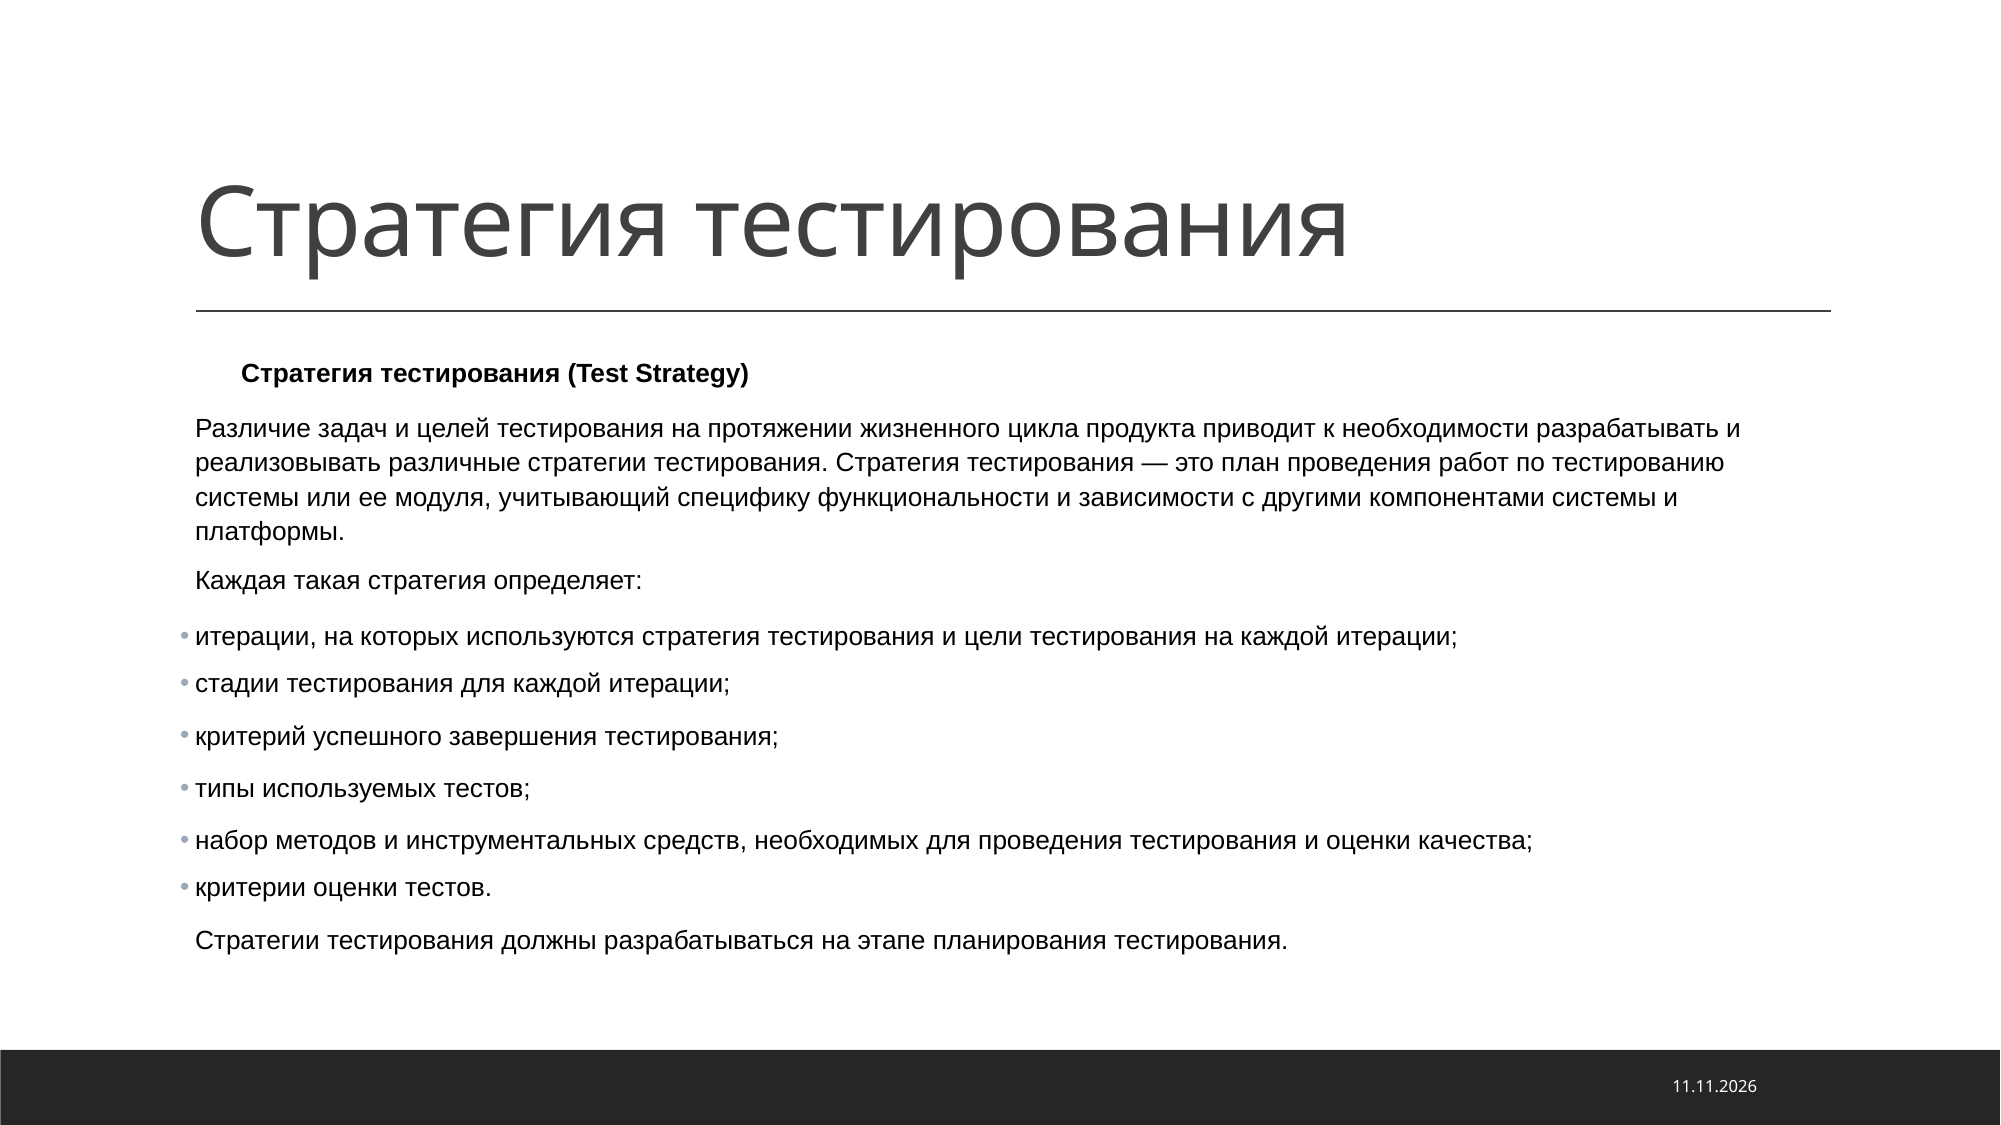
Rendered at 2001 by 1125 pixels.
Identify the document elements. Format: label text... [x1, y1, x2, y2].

list Стратегия тестирования (Test Strategy) Различие задач и целей тестирования на протяжении жизненного цикла продукта приводит к необходимости разрабатывать и реализовывать различные стратегии тестирования. Стратегия тестирования — это план проведения работ по тестированию системы или ее модуля, учитывающий специфику функциональности и зависимости с другими компонентами системы и платформы. Каждая такая стратегия определяет: итерации, на которых используются стратегия тестирования и цели тестирования на каждой итерации; стадии тестирования для каждой итерации; критерий успешного завершения тестирования; типы используемых тестов; набор методов и инструментальных средств, необходимых для проведения тестирования и оценки качества; критерии оценки тестов. Стратегии тестирования должны разрабатываться на этапе планирования тестирования. [180, 345, 1830, 963]
title Стратегия тестирования [180, 47, 1830, 285]
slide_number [1348, 1057, 1773, 1118]
